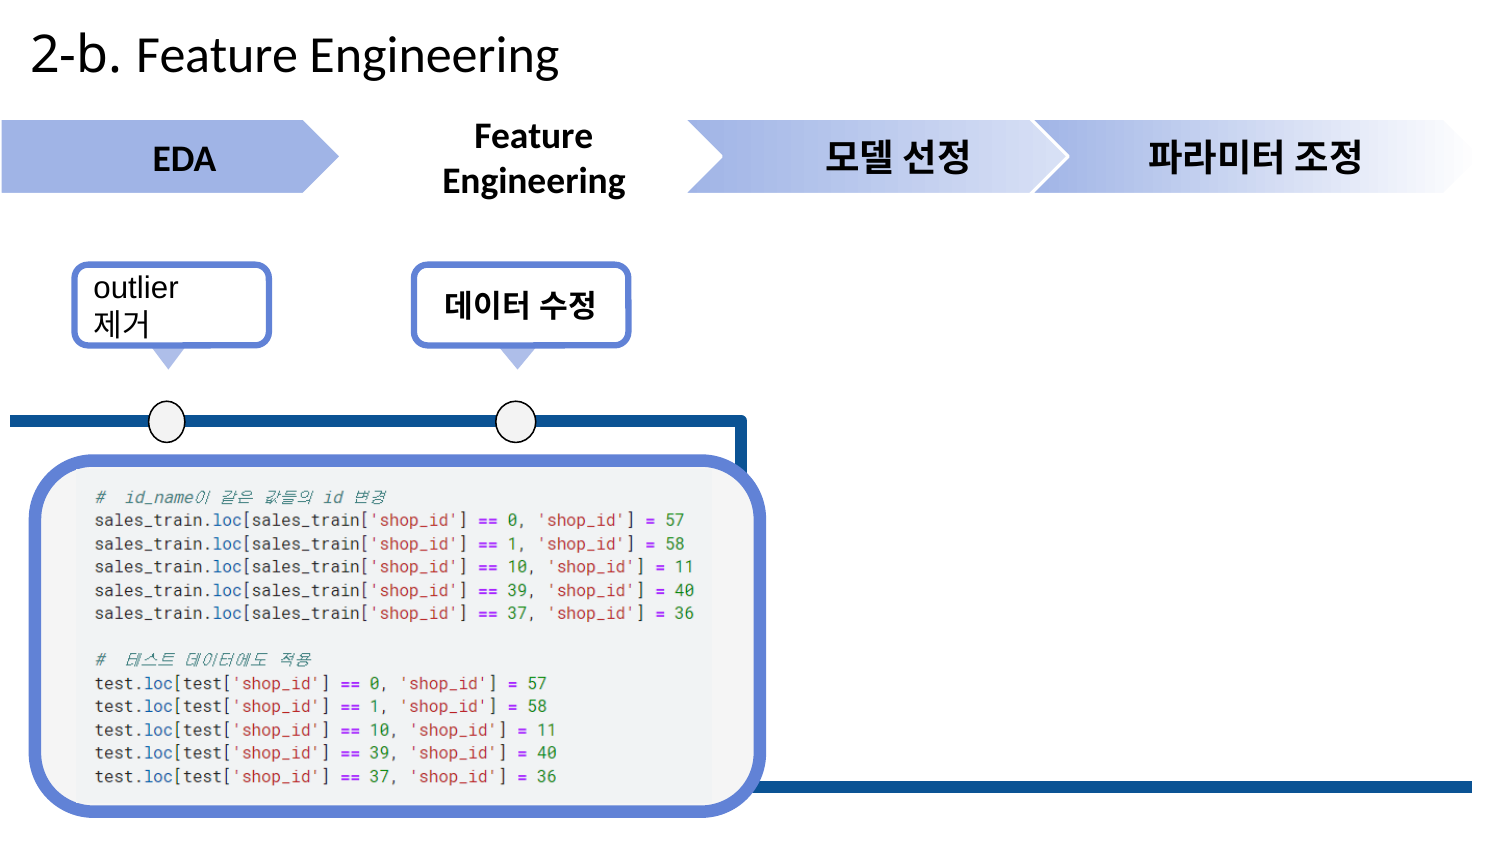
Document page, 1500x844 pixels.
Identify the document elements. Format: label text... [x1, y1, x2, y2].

title 2-b. Feature Engineering [18, 13, 1051, 90]
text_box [34, 460, 761, 812]
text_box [9, 420, 1472, 788]
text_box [0, 118, 1483, 195]
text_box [413, 264, 629, 443]
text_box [74, 264, 270, 443]
